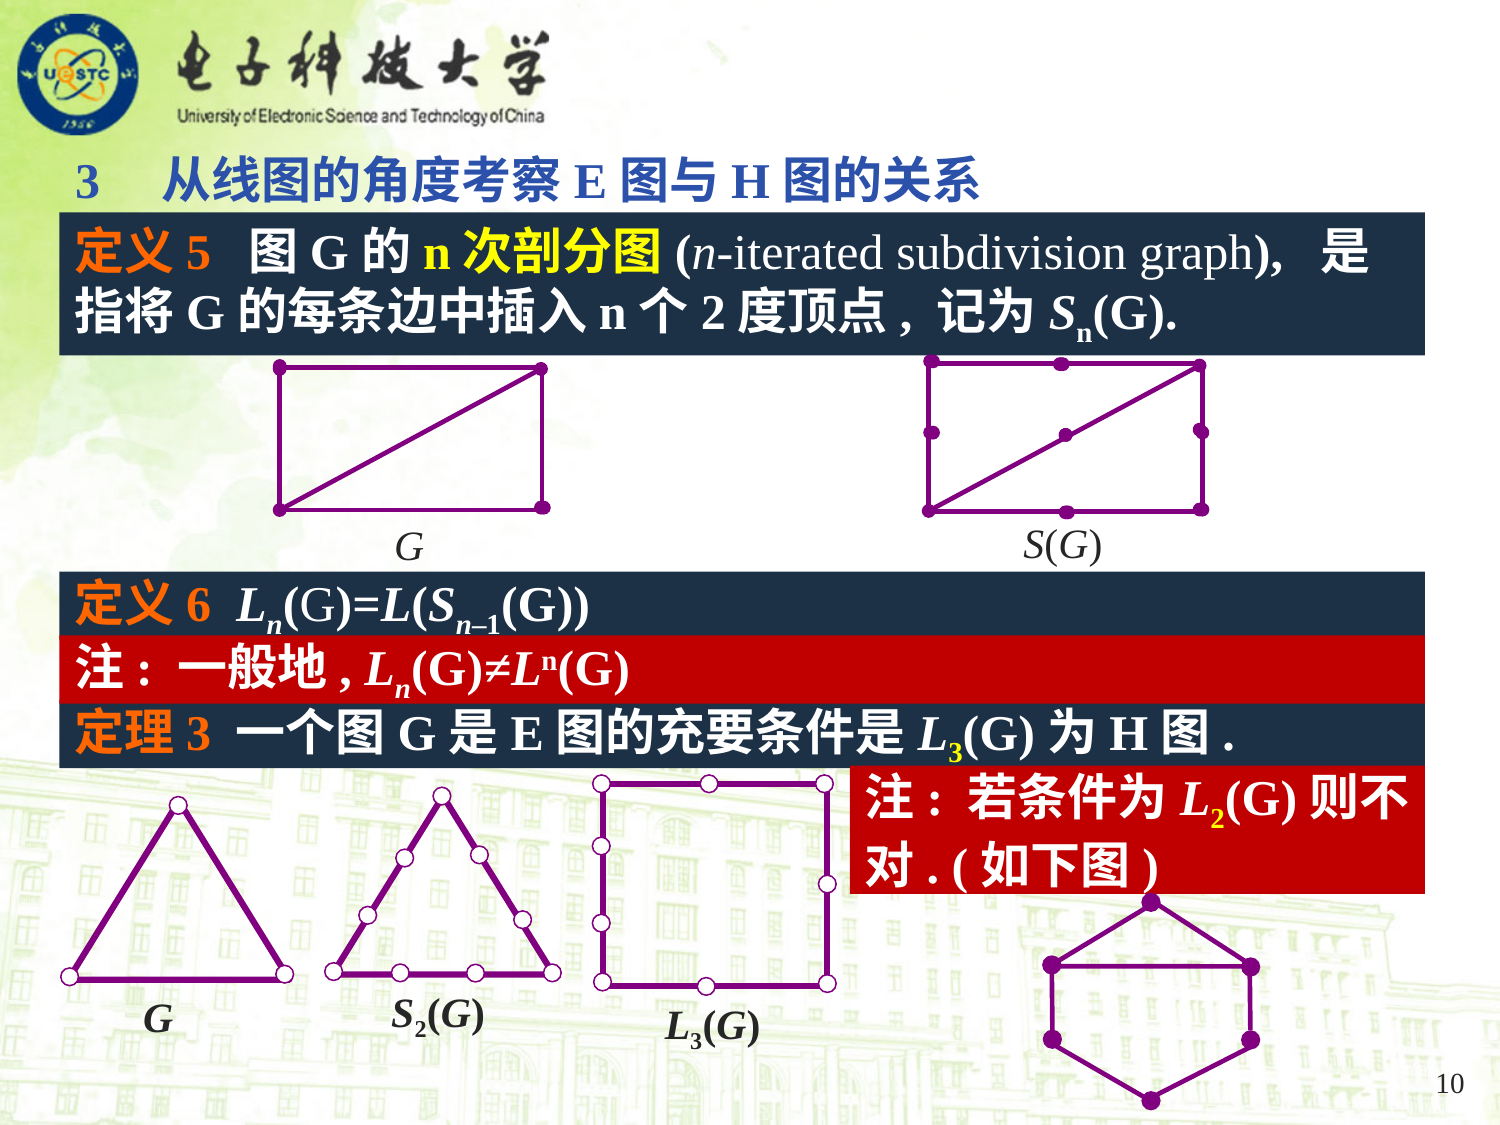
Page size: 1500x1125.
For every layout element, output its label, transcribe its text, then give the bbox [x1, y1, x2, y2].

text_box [60, 796, 294, 1050]
text_box 定义6 Ln(G)=L(Sn‒1(G)) [59, 571, 1425, 635]
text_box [928, 361, 1203, 575]
text_box 3 从线图的角度考察E图与H图的关系 [60, 141, 1381, 212]
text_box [279, 366, 544, 566]
slide_number 10 [1167, 1044, 1480, 1120]
text_box 注: 一般地, Ln(G)≠Ln(G) [59, 635, 1425, 704]
text_box 定义5 图G的n次剖分图(n-iterated subdivision graph), 是指将G的每条边中插入n个2度顶点, 记为Sn(G). [59, 212, 1425, 356]
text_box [1042, 893, 1260, 1110]
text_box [592, 774, 837, 1056]
text_box 注: 若条件为L2(G)则不对. (如下图) [849, 765, 1425, 894]
picture [0, 0, 1500, 1125]
text_box 定理3 一个图G是E图的充要条件是L3(G)为H图. [59, 704, 1425, 769]
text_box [324, 787, 562, 1044]
